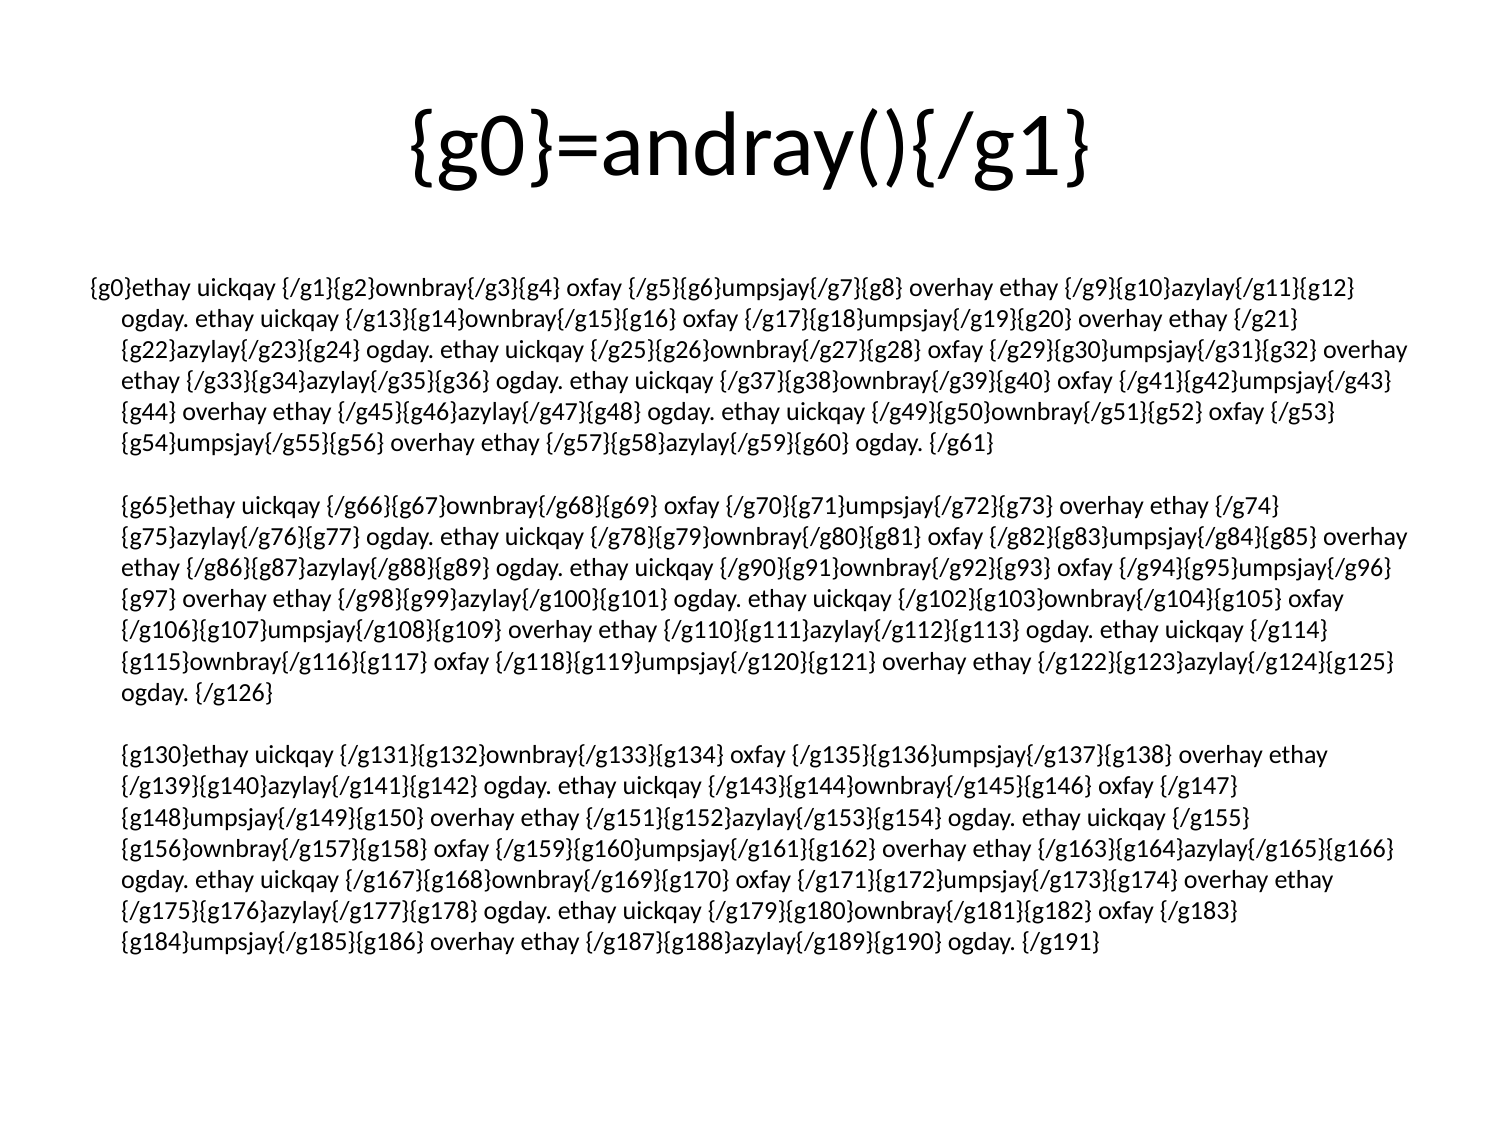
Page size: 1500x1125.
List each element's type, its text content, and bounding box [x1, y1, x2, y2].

list {g0}ethay uickqay {/g1}{g2}ownbray{/g3}{g4} oxfay {/g5}{g6}umpsjay{/g7}{g8} overhay ethay {/g9}{g10}azylay{/g11}{g12} ogday. ethay uickqay {/g13}{g14}ownbray{/g15}{g16} oxfay {/g17}{g18}umpsjay{/g19}{g20} overhay ethay {/g21}{g22}azylay{/g23}{g24} ogday. ethay uickqay {/g25}{g26}ownbray{/g27}{g28} oxfay {/g29}{g30}umpsjay{/g31}{g32} overhay ethay {/g33}{g34}azylay{/g35}{g36} ogday. ethay uickqay {/g37}{g38}ownbray{/g39}{g40} oxfay {/g41}{g42}umpsjay{/g43}{g44} overhay ethay {/g45}{g46}azylay{/g47}{g48} ogday. ethay uickqay {/g49}{g50}ownbray{/g51}{g52} oxfay {/g53}{g54}umpsjay{/g55}{g56} overhay ethay {/g57}{g58}azylay{/g59}{g60} ogday. {/g61} {g65}ethay uickqay {/g66}{g67}ownbray{/g68}{g69} oxfay {/g70}{g71}umpsjay{/g72}{g73} overhay ethay {/g74}{g75}azylay{/g76}{g77} ogday. ethay uickqay {/g78}{g79}ownbray{/g80}{g81} oxfay {/g82}{g83}umpsjay{/g84}{g85} overhay ethay {/g86}{g87}azylay{/g88}{g89} ogday. ethay uickqay {/g90}{g91}ownbray{/g92}{g93} oxfay {/g94}{g95}umpsjay{/g96}{g97} overhay ethay {/g98}{g99}azylay{/g100}{g101} ogday. ethay uickqay {/g102}{g103}ownbray{/g104}{g105} oxfay {/g106}{g107}umpsjay{/g108}{g109} overhay ethay {/g110}{g111}azylay{/g112}{g113} ogday. ethay uickqay {/g114}{g115}ownbray{/g116}{g117} oxfay {/g118}{g119}umpsjay{/g120}{g121} overhay ethay {/g122}{g123}azylay{/g124}{g125} ogday. {/g126} {g130}ethay uickqay {/g131}{g132}ownbray{/g133}{g134} oxfay {/g135}{g136}umpsjay{/g137}{g138} overhay ethay {/g139}{g140}azylay{/g141}{g142} ogday. ethay uickqay {/g143}{g144}ownbray{/g145}{g146} oxfay {/g147}{g148}umpsjay{/g149}{g150} overhay ethay {/g151}{g152}azylay{/g153}{g154} ogday. ethay uickqay {/g155}{g156}ownbray{/g157}{g158} oxfay {/g159}{g160}umpsjay{/g161}{g162} overhay ethay {/g163}{g164}azylay{/g165}{g166} ogday. ethay uickqay {/g167}{g168}ownbray{/g169}{g170} oxfay {/g171}{g172}umpsjay{/g173}{g174} overhay ethay {/g175}{g176}azylay{/g177}{g178} ogday. ethay uickqay {/g179}{g180}ownbray{/g181}{g182} oxfay {/g183}{g184}umpsjay{/g185}{g186} overhay ethay {/g187}{g188}azylay{/g189}{g190} ogday. {/g191} [75, 262, 1425, 1005]
title {g0}=andray(){/g1} [75, 45, 1425, 233]
